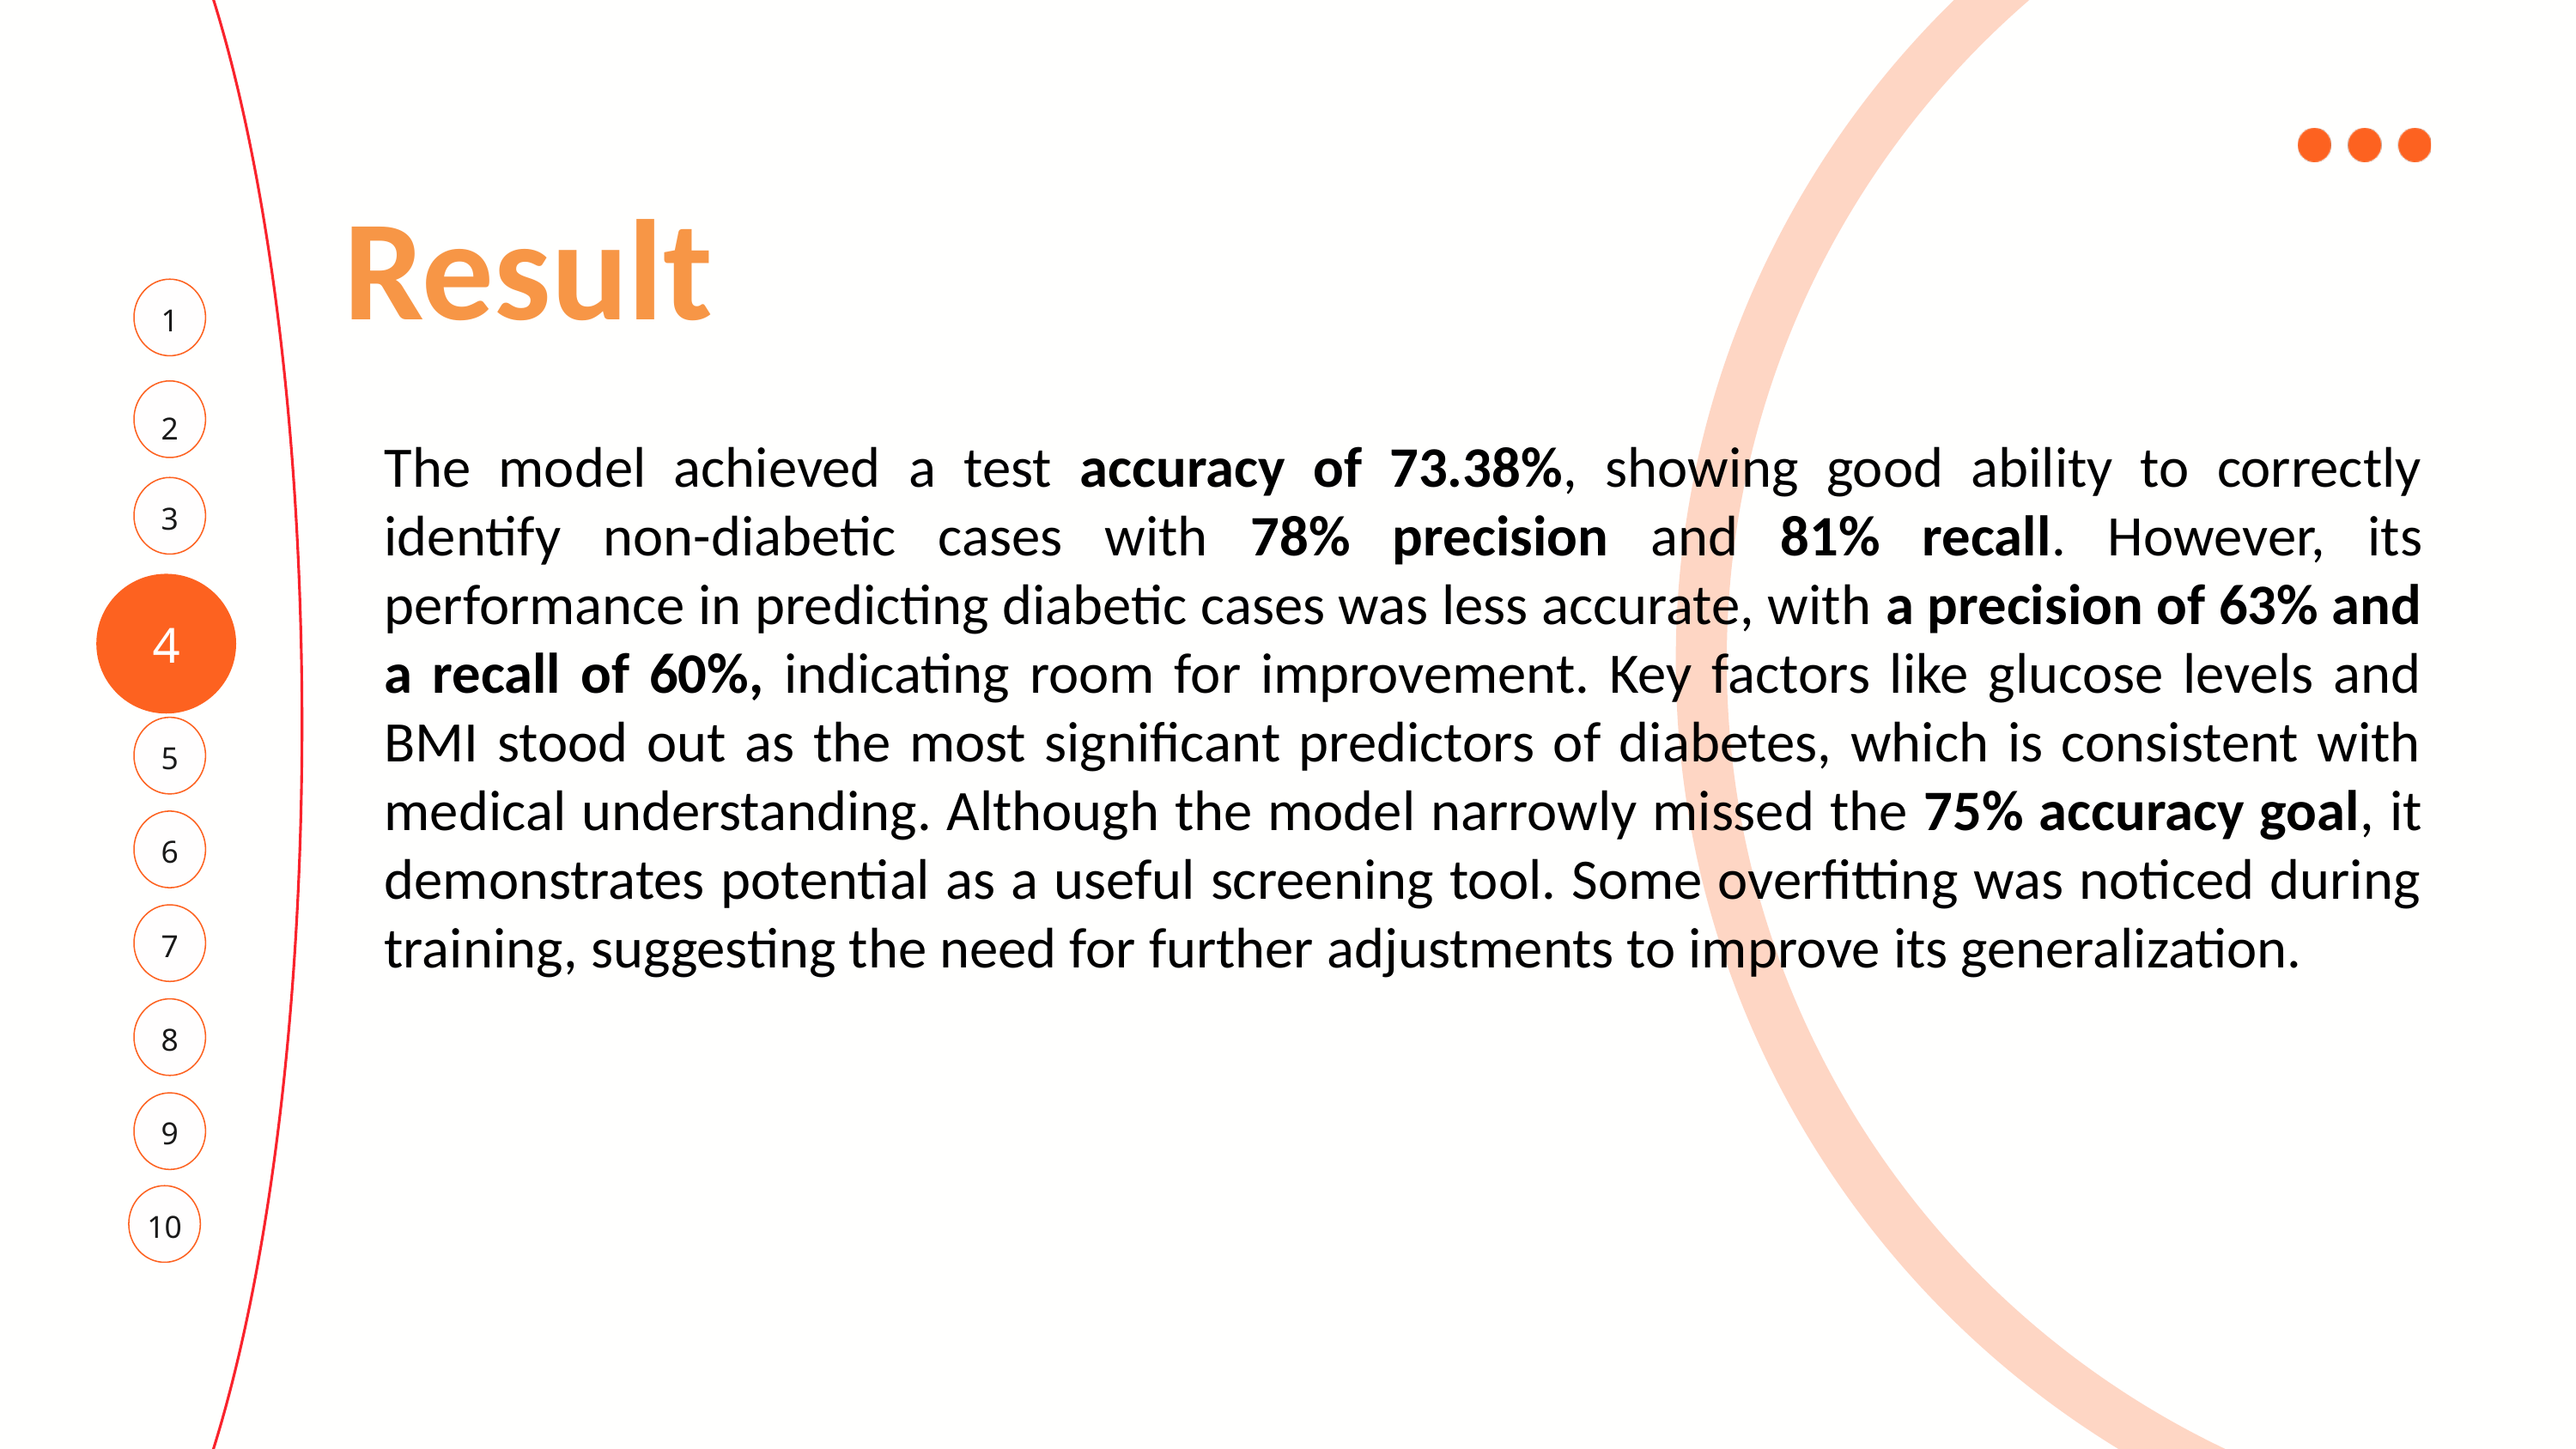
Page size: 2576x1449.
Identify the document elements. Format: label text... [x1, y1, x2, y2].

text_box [133, 810, 206, 888]
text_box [133, 717, 206, 795]
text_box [0, 0, 302, 1449]
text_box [133, 278, 206, 356]
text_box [133, 1092, 206, 1170]
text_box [133, 998, 206, 1076]
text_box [128, 1185, 201, 1263]
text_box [133, 904, 206, 982]
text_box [1701, 0, 2576, 1449]
text_box The model achieved a test accuracy of 73.38%, showing good ability to correctly identify non-diabetic cases with 78% precision and 81% recall. However, its performance in predicting diabetic cases was less accurate, with a precision of 63% and a recall of 60%, indicating room for improvement. Key factors like glucose levels and BMI stood out as the most significant predictors of diabetes, which is consistent with medical understanding. Although the model narrowly missed the 75% accuracy goal, it demonstrates potential as a useful screening tool. Some overfitting was noticed during training, suggesting the need for further adjustments to improve its generalization. [371, 346, 1694, 986]
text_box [133, 476, 206, 555]
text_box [133, 380, 206, 458]
text_box Result [309, 170, 1249, 355]
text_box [95, 573, 237, 714]
